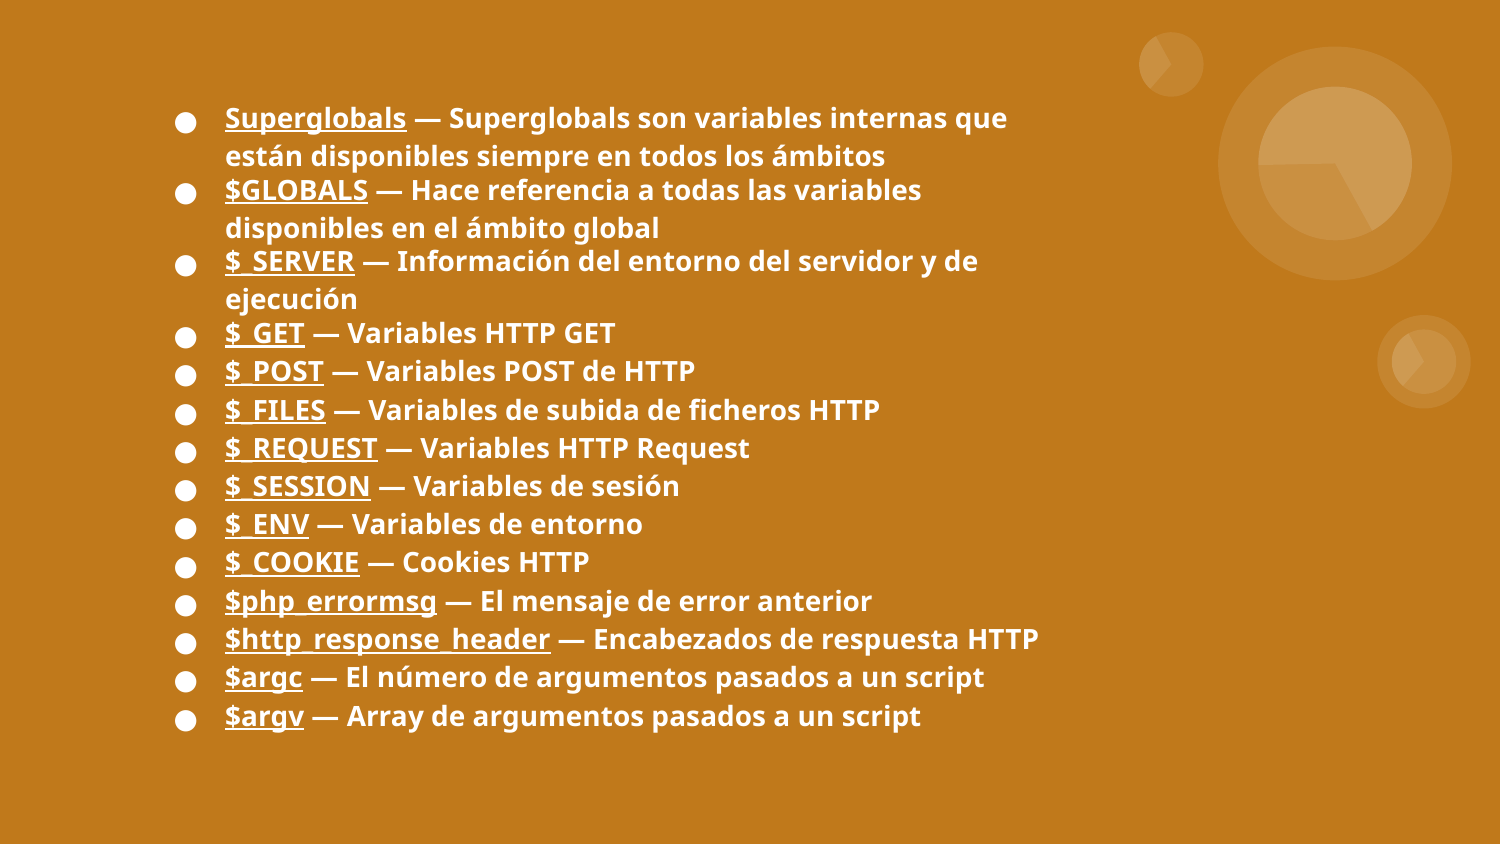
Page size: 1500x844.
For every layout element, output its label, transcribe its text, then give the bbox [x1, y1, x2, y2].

title Superglobals — Superglobals son variables internas que están disponibles siempre en todos los ámbitos $GLOBALS — Hace referencia a todas las variables disponibles en el ámbito global $_SERVER — Información del entorno del servidor y de ejecución $_GET — Variables HTTP GET $_POST — Variables POST de HTTP $_FILES — Variables de subida de ficheros HTTP $_REQUEST — Variables HTTP Request $_SESSION — Variables de sesión $_ENV — Variables de entorno $_COOKIE — Cookies HTTP $php_errormsg — El mensaje de error anterior $http_response_header — Encabezados de respuesta HTTP $argc — El número de argumentos pasados a un script $argv — Array de argumentos pasados a un script [135, 125, 1097, 712]
